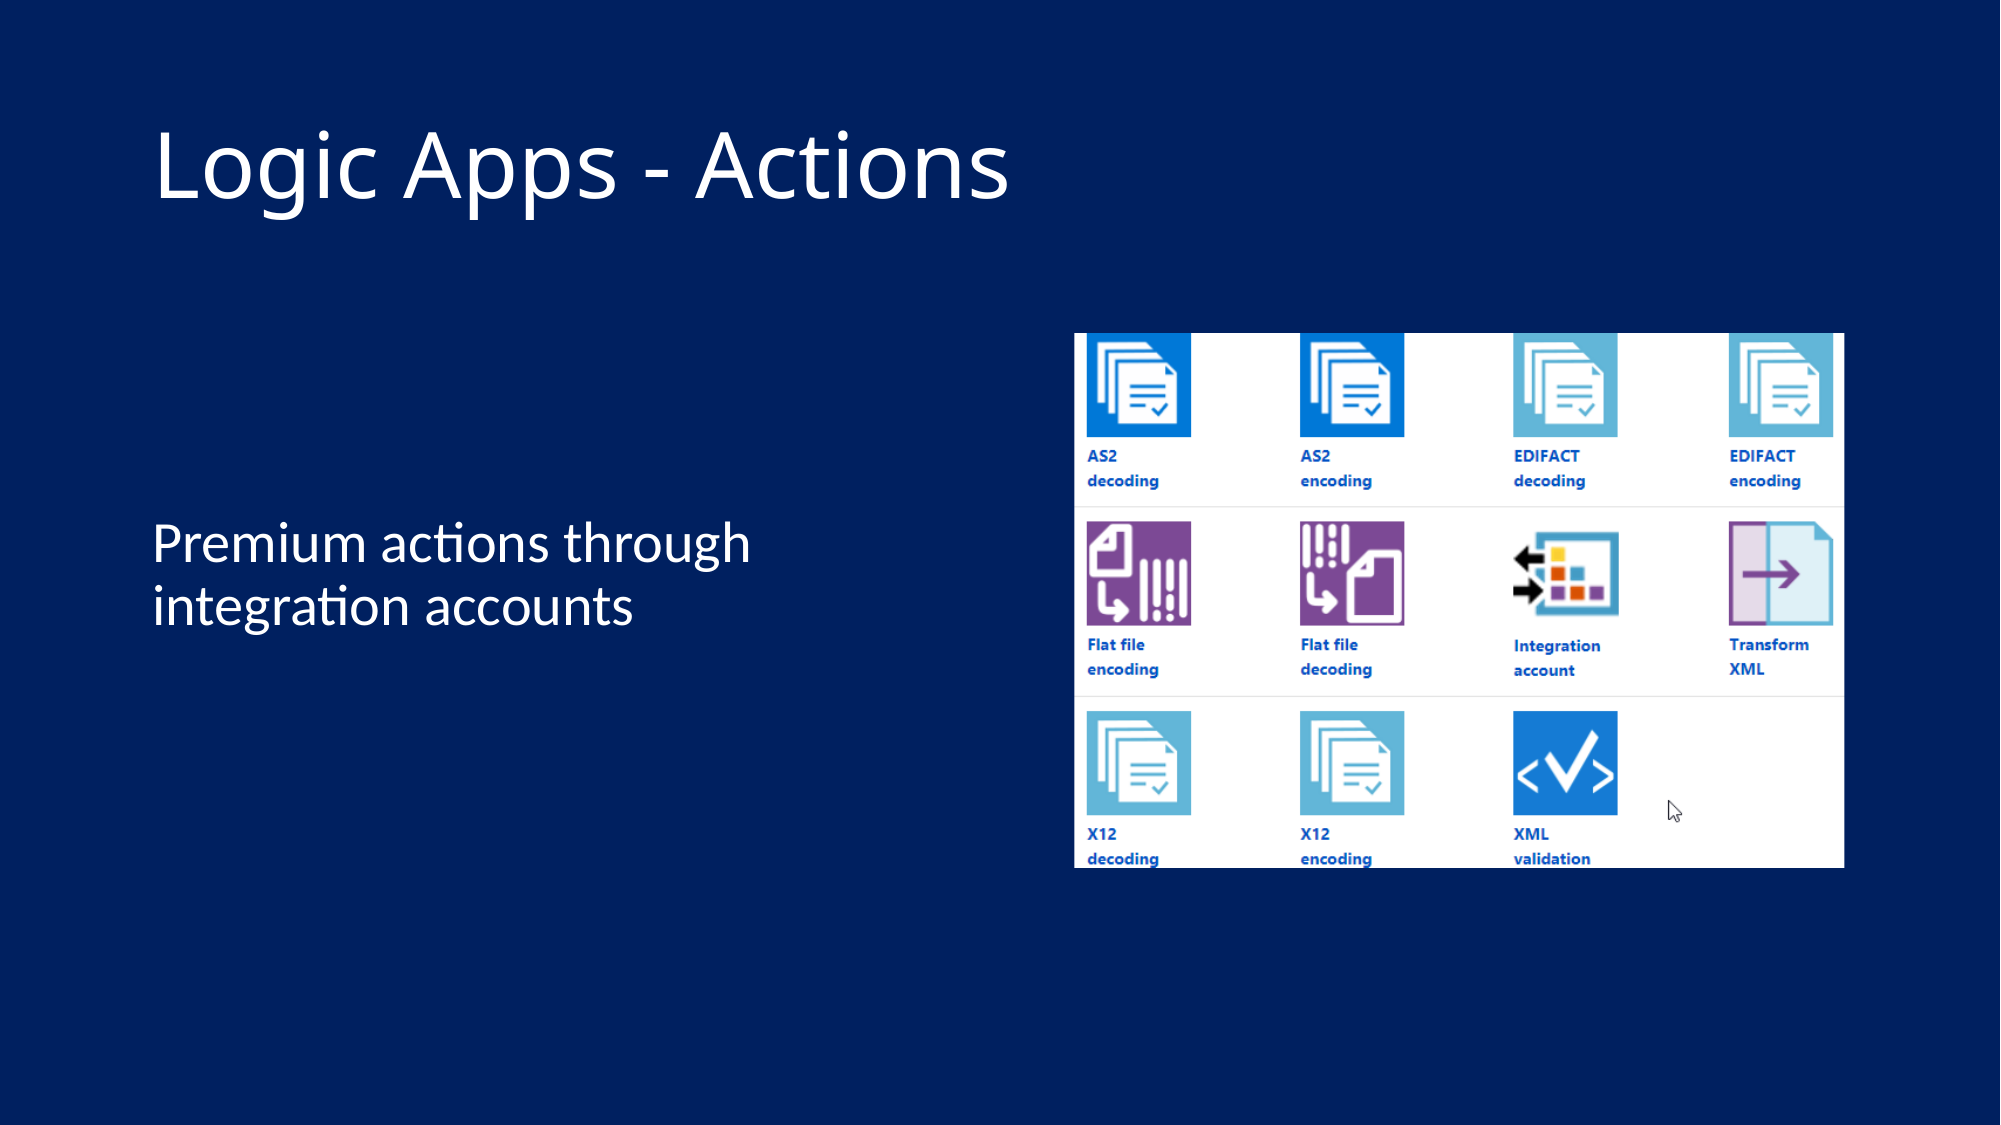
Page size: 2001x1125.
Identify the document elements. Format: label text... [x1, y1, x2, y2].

text_box [1074, 333, 1845, 868]
list Premium actions through integration accounts [137, 505, 870, 662]
title Logic Apps - Actions [137, 59, 1863, 278]
